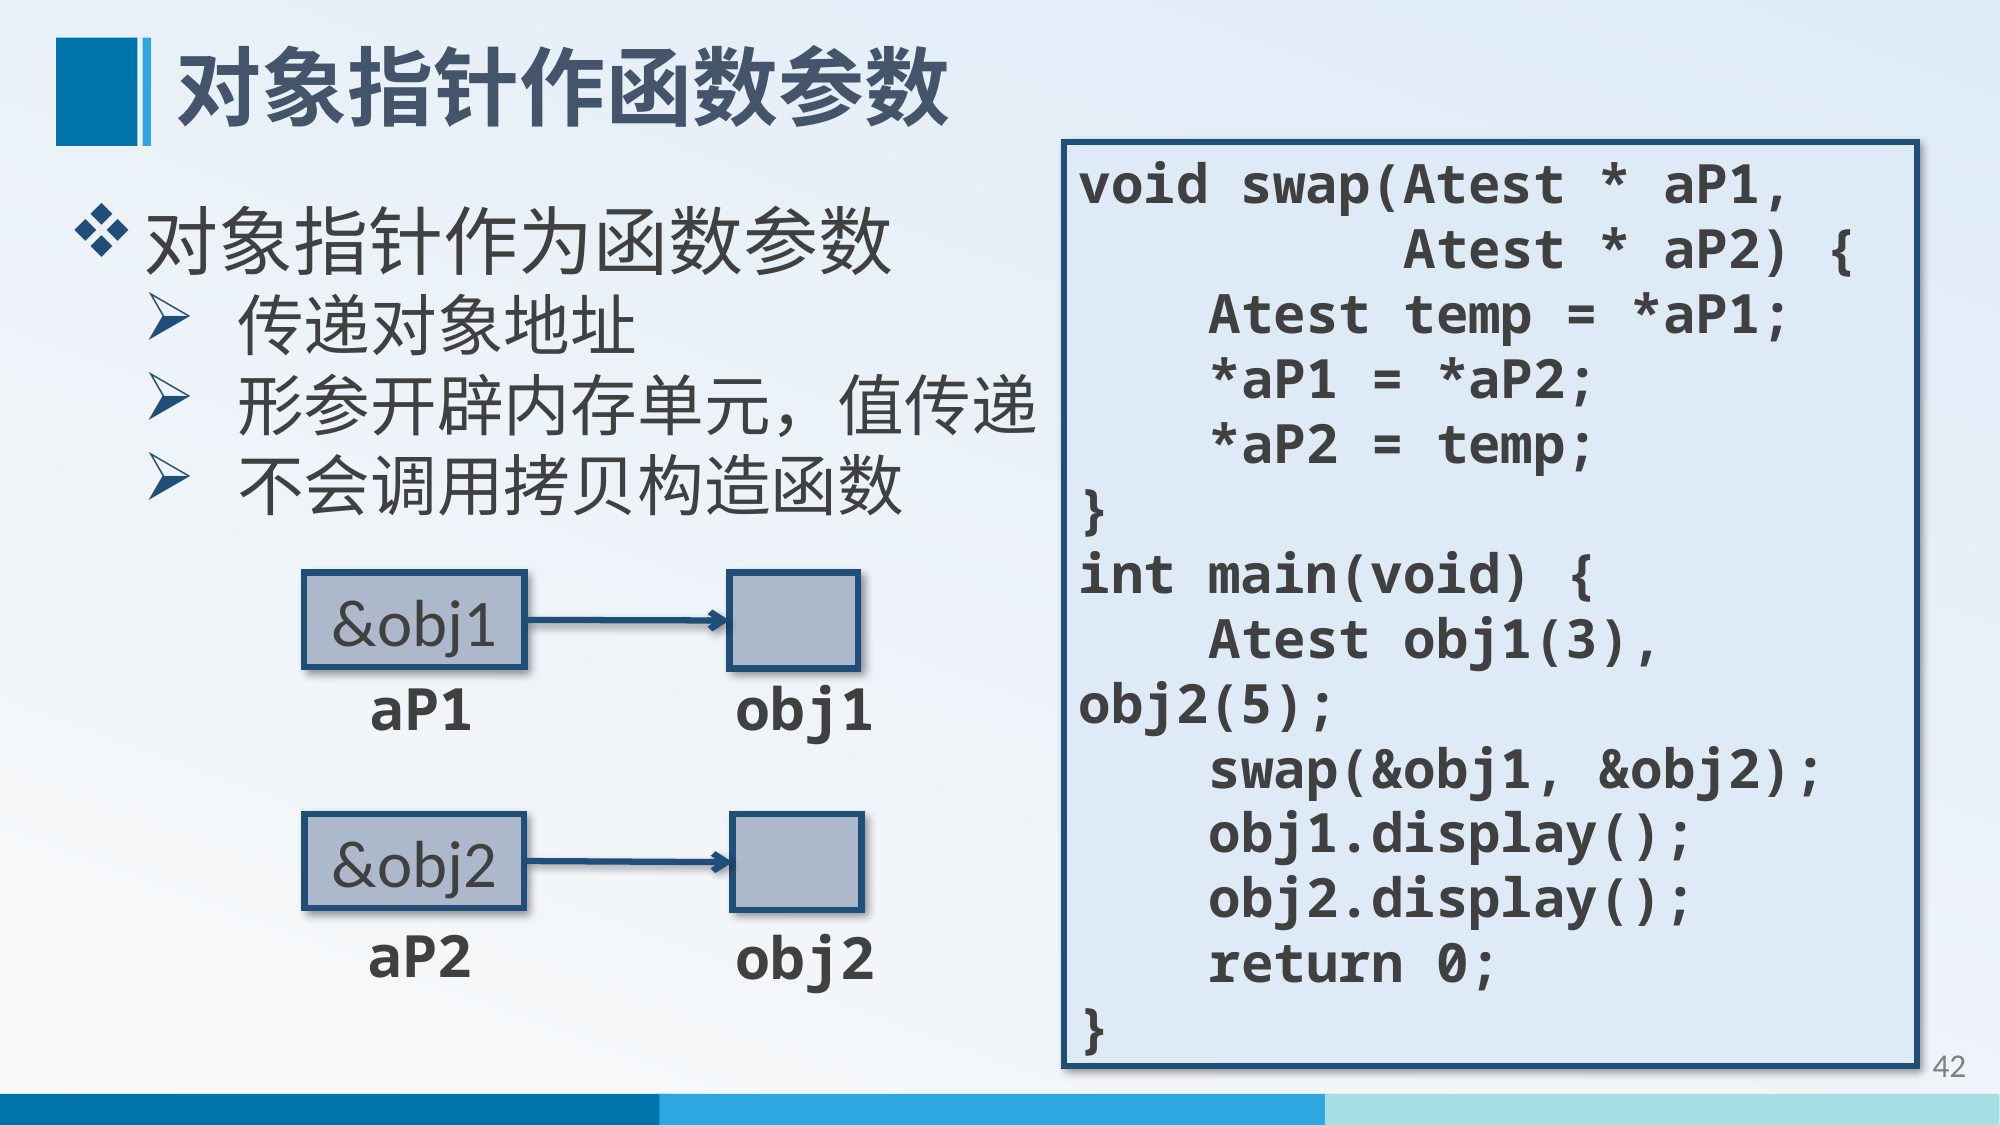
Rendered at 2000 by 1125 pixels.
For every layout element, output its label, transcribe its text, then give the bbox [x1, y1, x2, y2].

text_box aP2 [352, 912, 553, 997]
text_box obj2 [720, 914, 920, 999]
text_box obj1 [720, 664, 902, 750]
text_box void swap(Atest * aP1, Atest * aP2) { Atest temp = *aP1; *aP1 = *aP2; *aP2 = temp; } int main(void) { Atest obj1(3), obj2(5); swap(&obj1, &obj2); obj1.display(); obj2.display(); return 0; } [1063, 141, 1918, 1067]
text_box [728, 572, 859, 664]
text_box &obj2 [304, 813, 525, 909]
text_box [731, 813, 862, 911]
text_box 对象指针作为函数参数 传递对象地址 形参开辟内存单元，值传递 不会调用拷贝构造函数 [53, 141, 1063, 532]
text_box aP1 [355, 664, 491, 750]
text_box &obj1 [303, 572, 526, 668]
title 对象指针作函数参数 [160, 37, 1791, 141]
